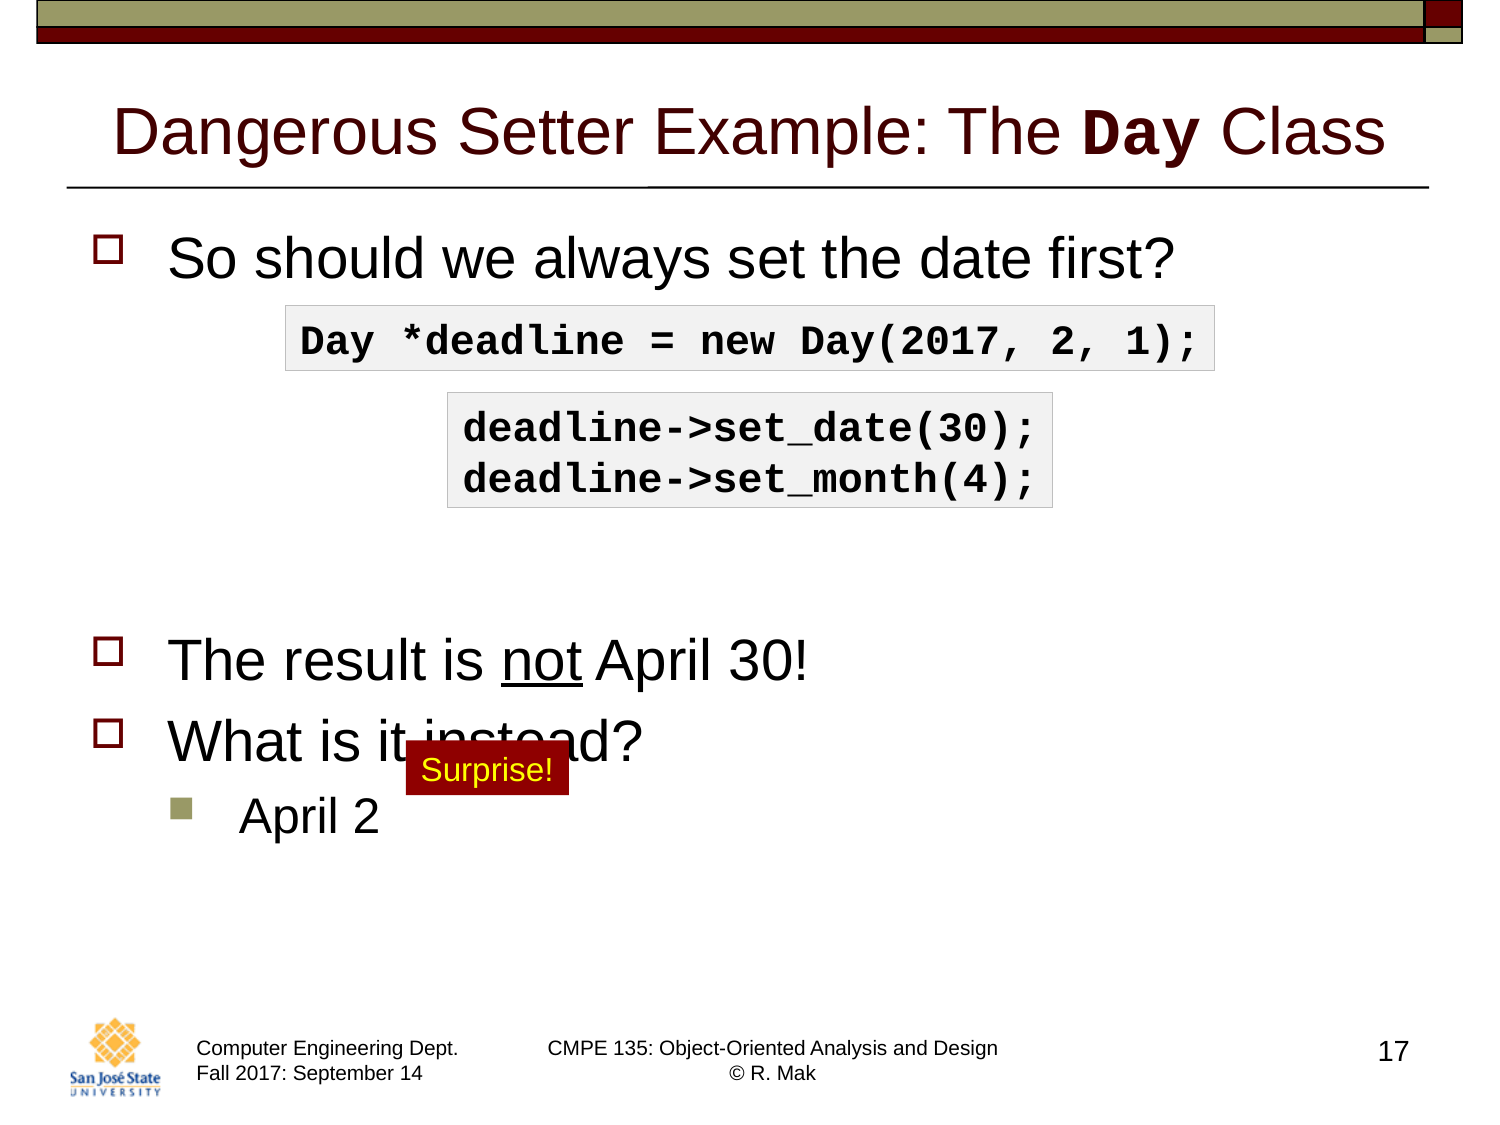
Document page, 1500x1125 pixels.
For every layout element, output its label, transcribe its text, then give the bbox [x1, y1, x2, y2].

text_box deadline->set_date(30); deadline->set_month(4); [447, 392, 1053, 508]
picture [60, 1012, 166, 1112]
text_box Surprise! [405, 740, 569, 796]
text_box Day *deadline = new Day(2017, 2, 1); [285, 305, 1215, 371]
title Dangerous Setter Example: The Day Class [75, 67, 1425, 175]
list So should we always set the date first? The result is not April 30! What is it instead? April 2 [75, 212, 1425, 1028]
slide_number 17 [1335, 1028, 1425, 1100]
